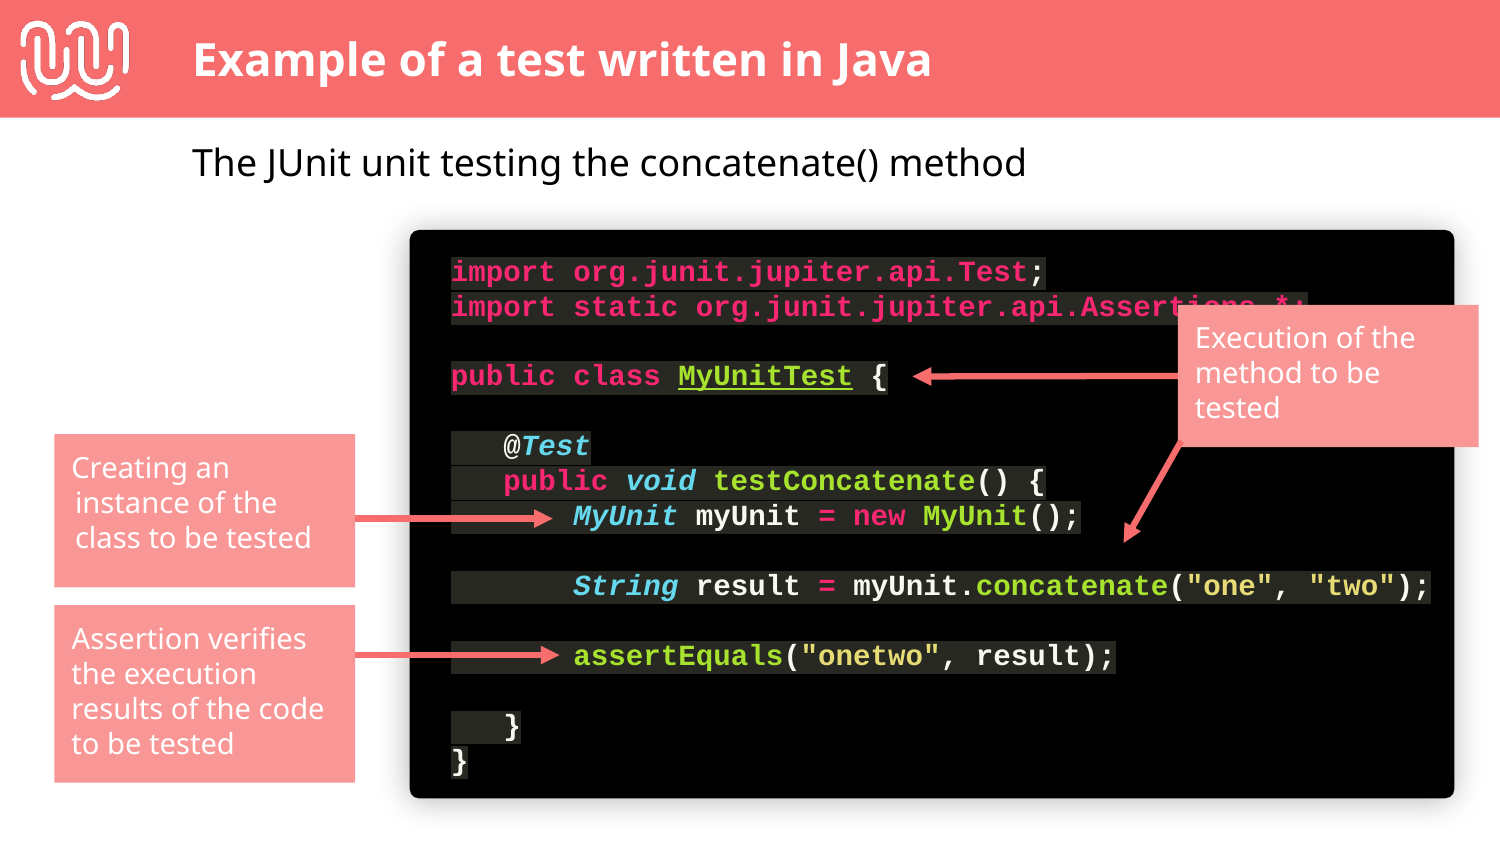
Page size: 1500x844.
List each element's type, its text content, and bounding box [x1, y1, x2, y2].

text_box Creating an instance of the class to be tested [54, 434, 356, 588]
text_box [1123, 440, 1182, 544]
text_box Execution of the method to be tested [1177, 304, 1479, 448]
title Example of a test written in Java [192, 0, 1040, 118]
picture [20, 20, 134, 101]
text_box Assertion verifies the execution results of the code to be tested [54, 605, 356, 783]
text_box import org.junit.jupiter.api.Test; import static org.junit.jupiter.api.Assertions.*; public class MyUnitTest { @Test public void testConcatenate() { MyUnit myUnit = new MyUnit(); String result = myUnit.concatenate("one", "two"); assertEquals("onetwo", result); } } [409, 229, 1455, 799]
list The JUnit unit testing the concatenate() method [192, 131, 1383, 207]
